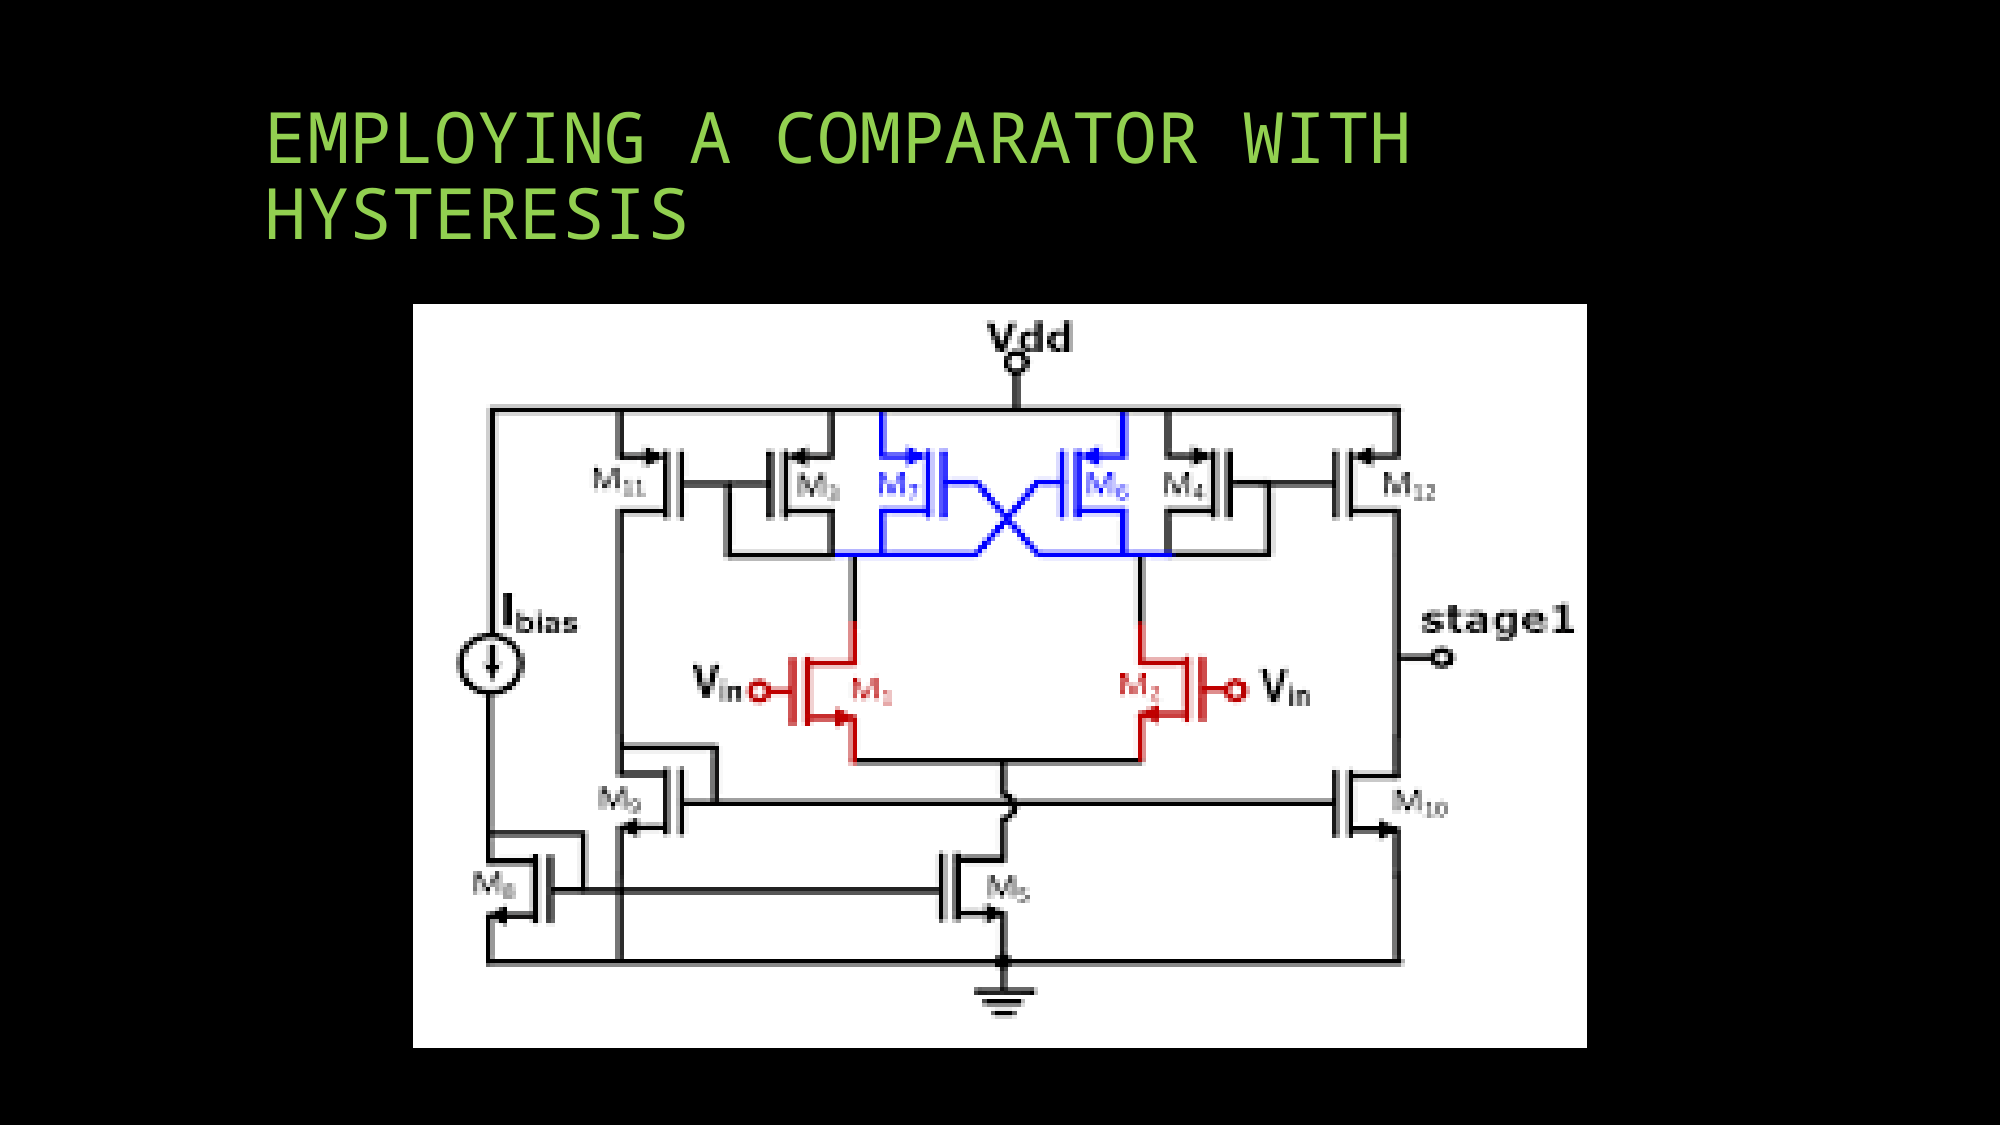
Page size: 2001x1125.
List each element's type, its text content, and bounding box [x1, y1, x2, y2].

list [413, 304, 1587, 1048]
title EMPLOYING A COMPARATOR WITH HYSTERESIS [249, 75, 1750, 263]
